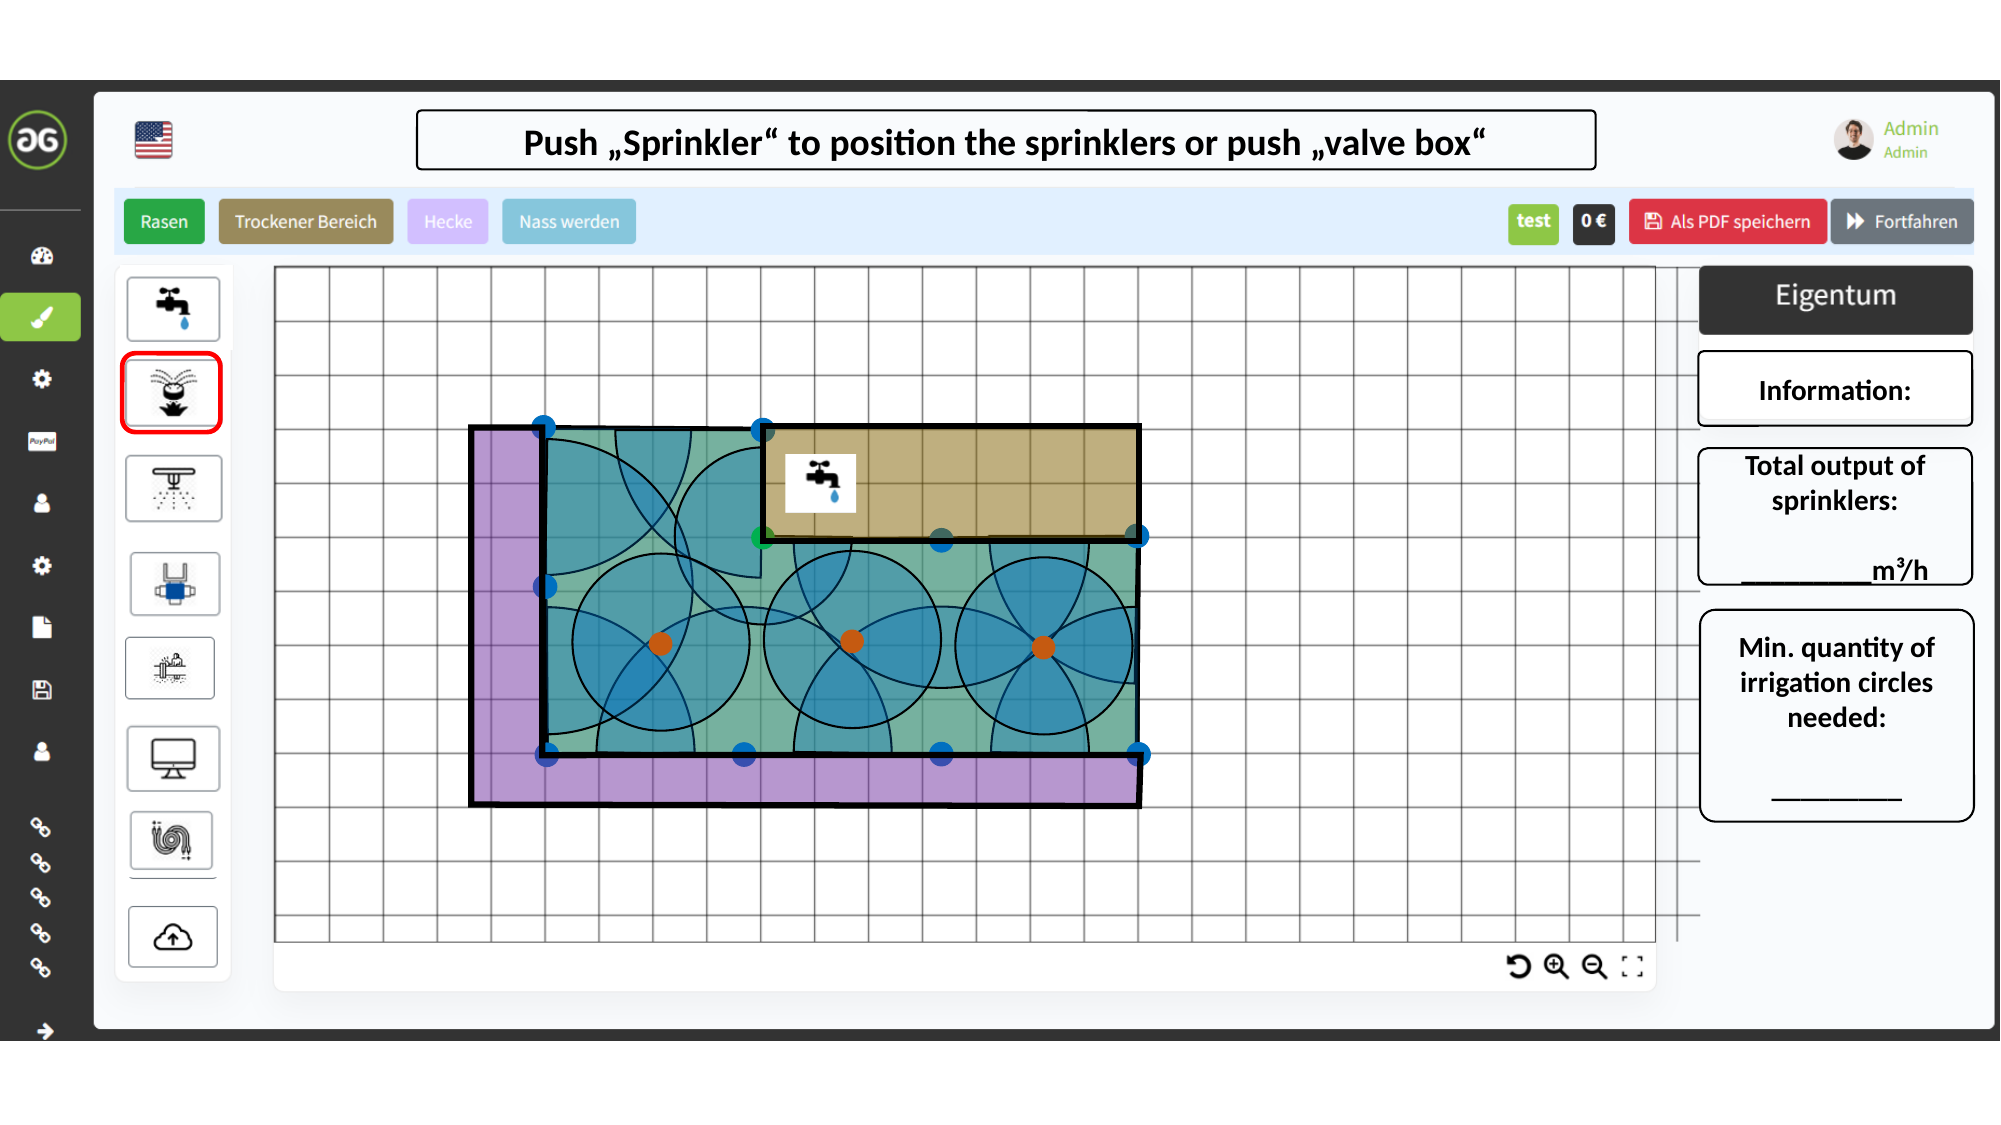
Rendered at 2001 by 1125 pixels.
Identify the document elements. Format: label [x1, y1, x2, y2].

picture [0, 80, 2000, 1041]
text_box [793, 688, 1090, 902]
text_box [911, 392, 1090, 688]
text_box [955, 557, 1133, 735]
text_box [615, 282, 911, 550]
text_box [395, 279, 692, 575]
text_box [399, 735, 596, 903]
text_box [989, 388, 1285, 606]
text_box [572, 553, 750, 731]
text_box [763, 550, 941, 729]
text_box [1090, 606, 1287, 902]
text_box [397, 439, 693, 735]
text_box [596, 625, 892, 903]
text_box [674, 447, 852, 625]
